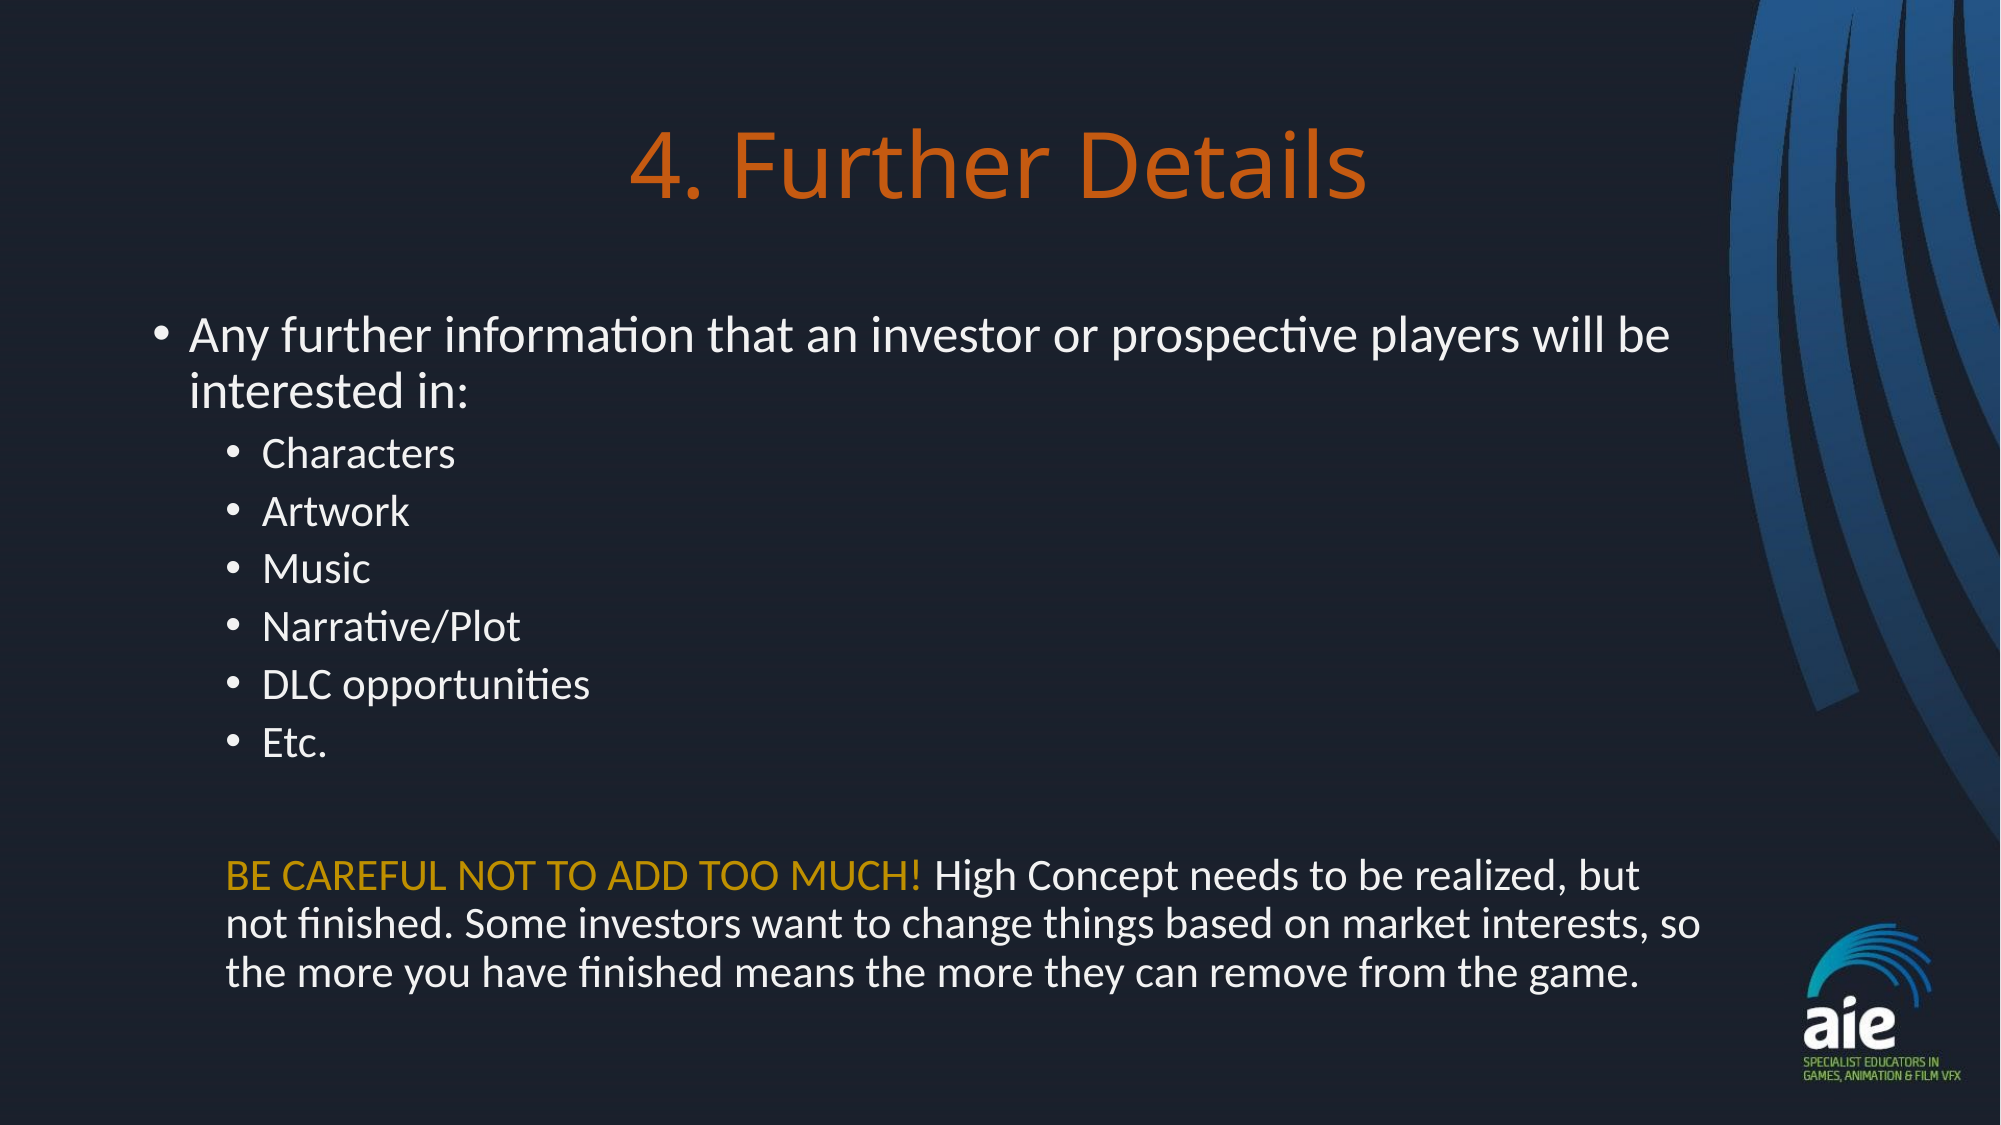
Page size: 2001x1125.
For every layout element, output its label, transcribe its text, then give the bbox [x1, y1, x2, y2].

list Any further information that an investor or prospective players will be interested in: Characters Artwork Music Narrative/Plot DLC opportunities Etc. BE CAREFUL NOT TO ADD TOO MUCH! High Concept needs to be realized, but not finished. Some investors want to change things based on market interests, so the more you have finished means the more they can remove from the game. [137, 299, 1727, 1014]
picture [0, 0, 2001, 1125]
title 4. Further Details [137, 59, 1863, 278]
